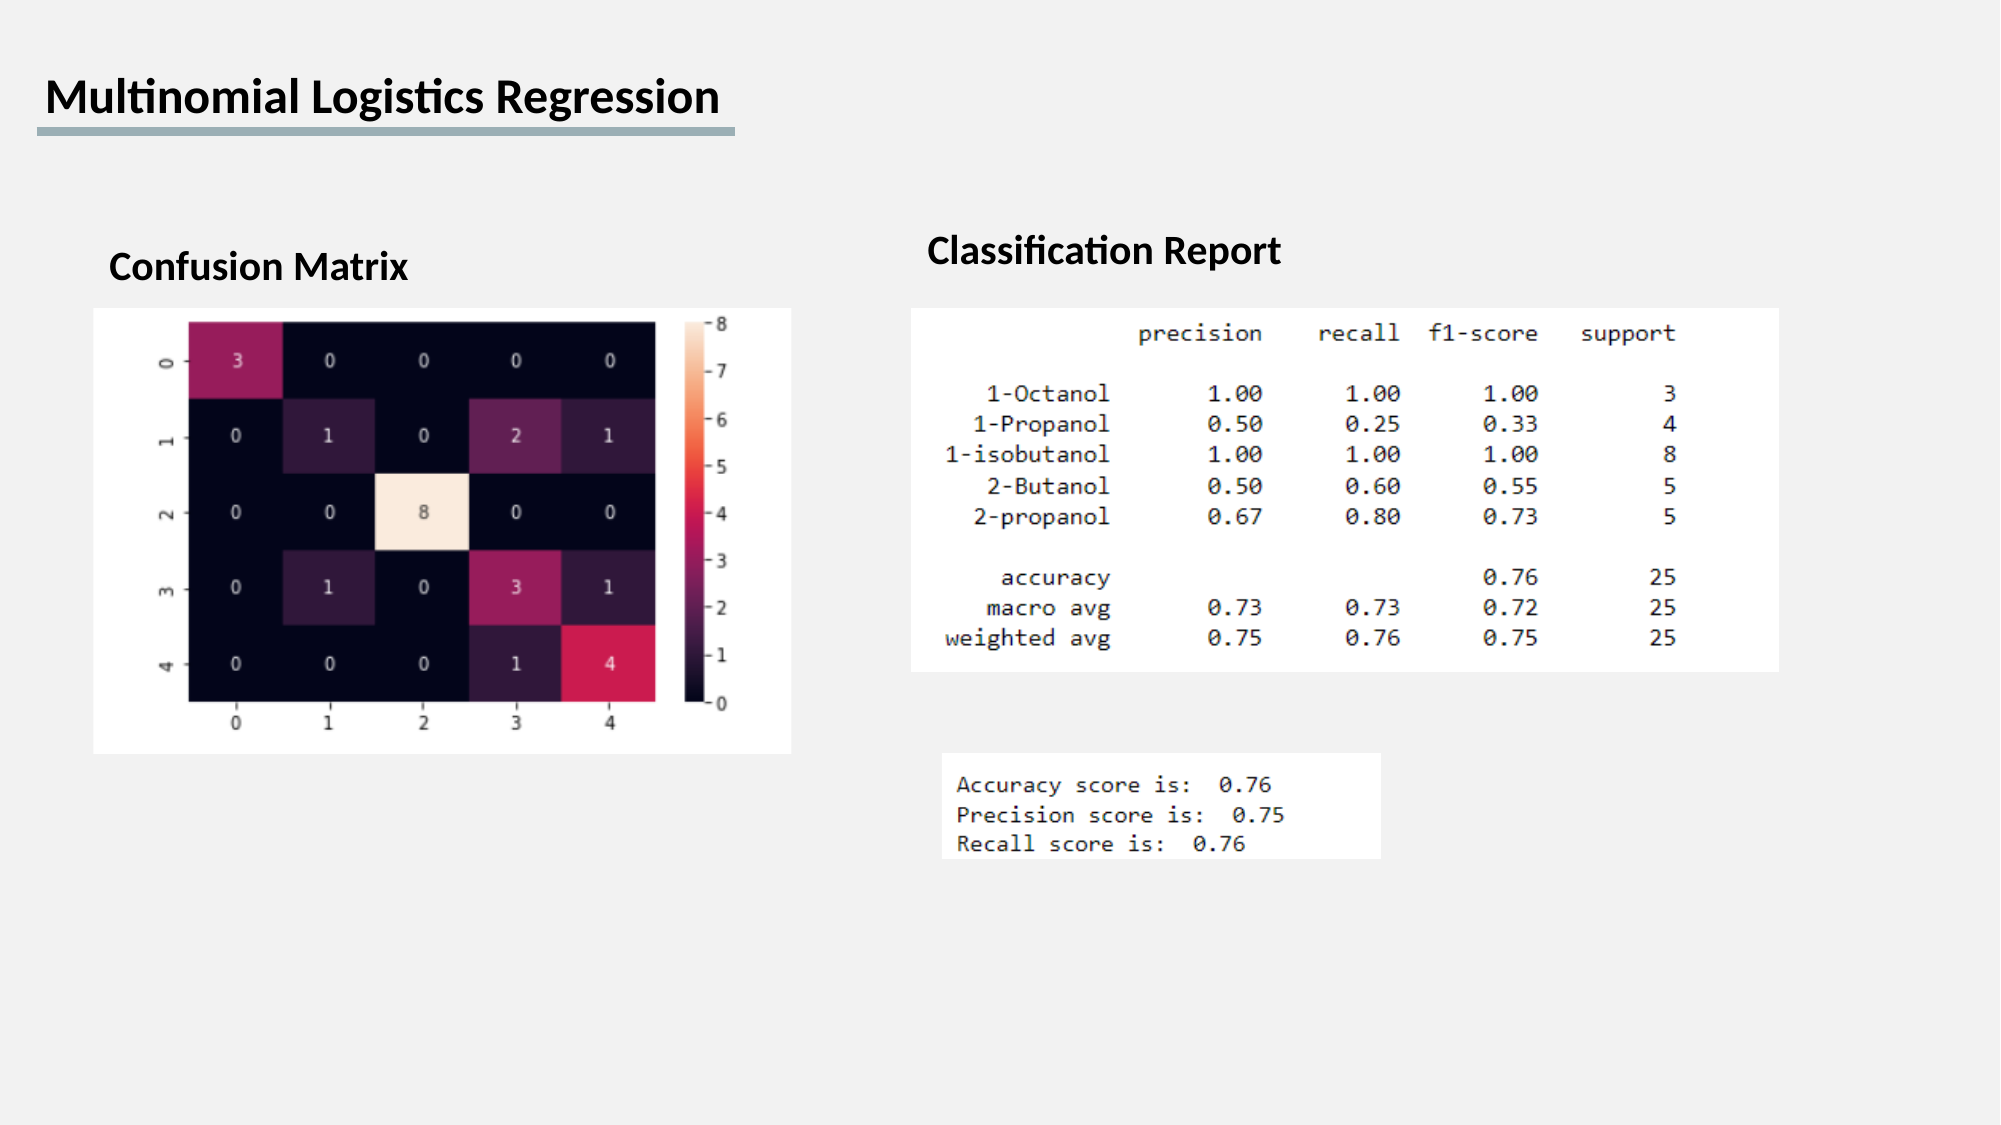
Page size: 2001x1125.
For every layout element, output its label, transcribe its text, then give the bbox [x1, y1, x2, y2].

picture [93, 308, 792, 754]
text_box Classification Report [912, 215, 1298, 281]
text_box Multinomial Logistics Regression [29, 55, 748, 131]
text_box Confusion Matrix [94, 231, 424, 296]
picture [941, 752, 1381, 859]
picture [911, 308, 1779, 672]
